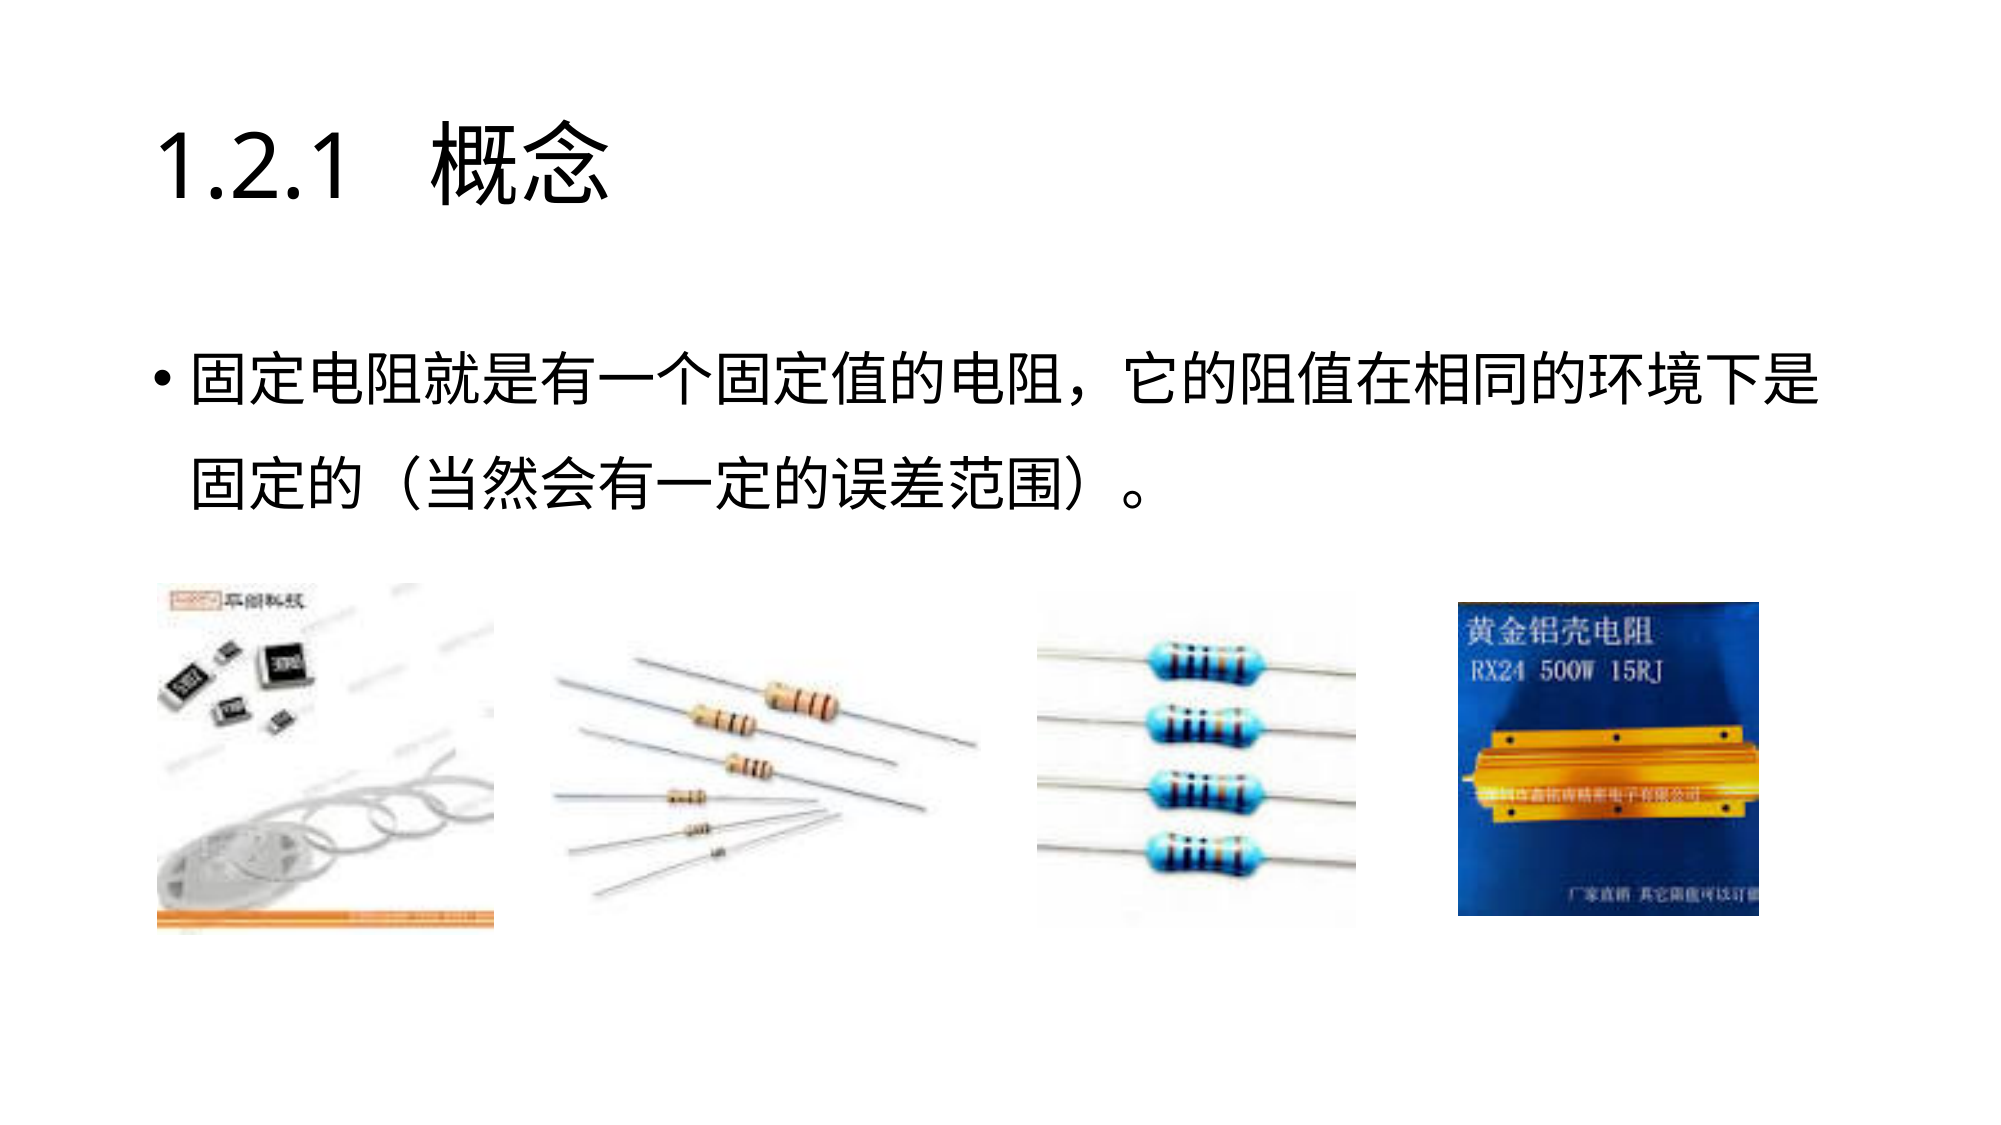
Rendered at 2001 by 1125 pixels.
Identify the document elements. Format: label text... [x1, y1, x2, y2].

list 固定电阻就是有一个固定值的电阻，它的阻值在相同的环境下是固定的（当然会有一定的误差范围）。 [137, 299, 1863, 1014]
picture [1458, 602, 1759, 916]
picture [157, 583, 494, 935]
picture [1037, 591, 1356, 928]
title 1.2.1 概念 [137, 59, 1863, 278]
picture [550, 622, 981, 928]
